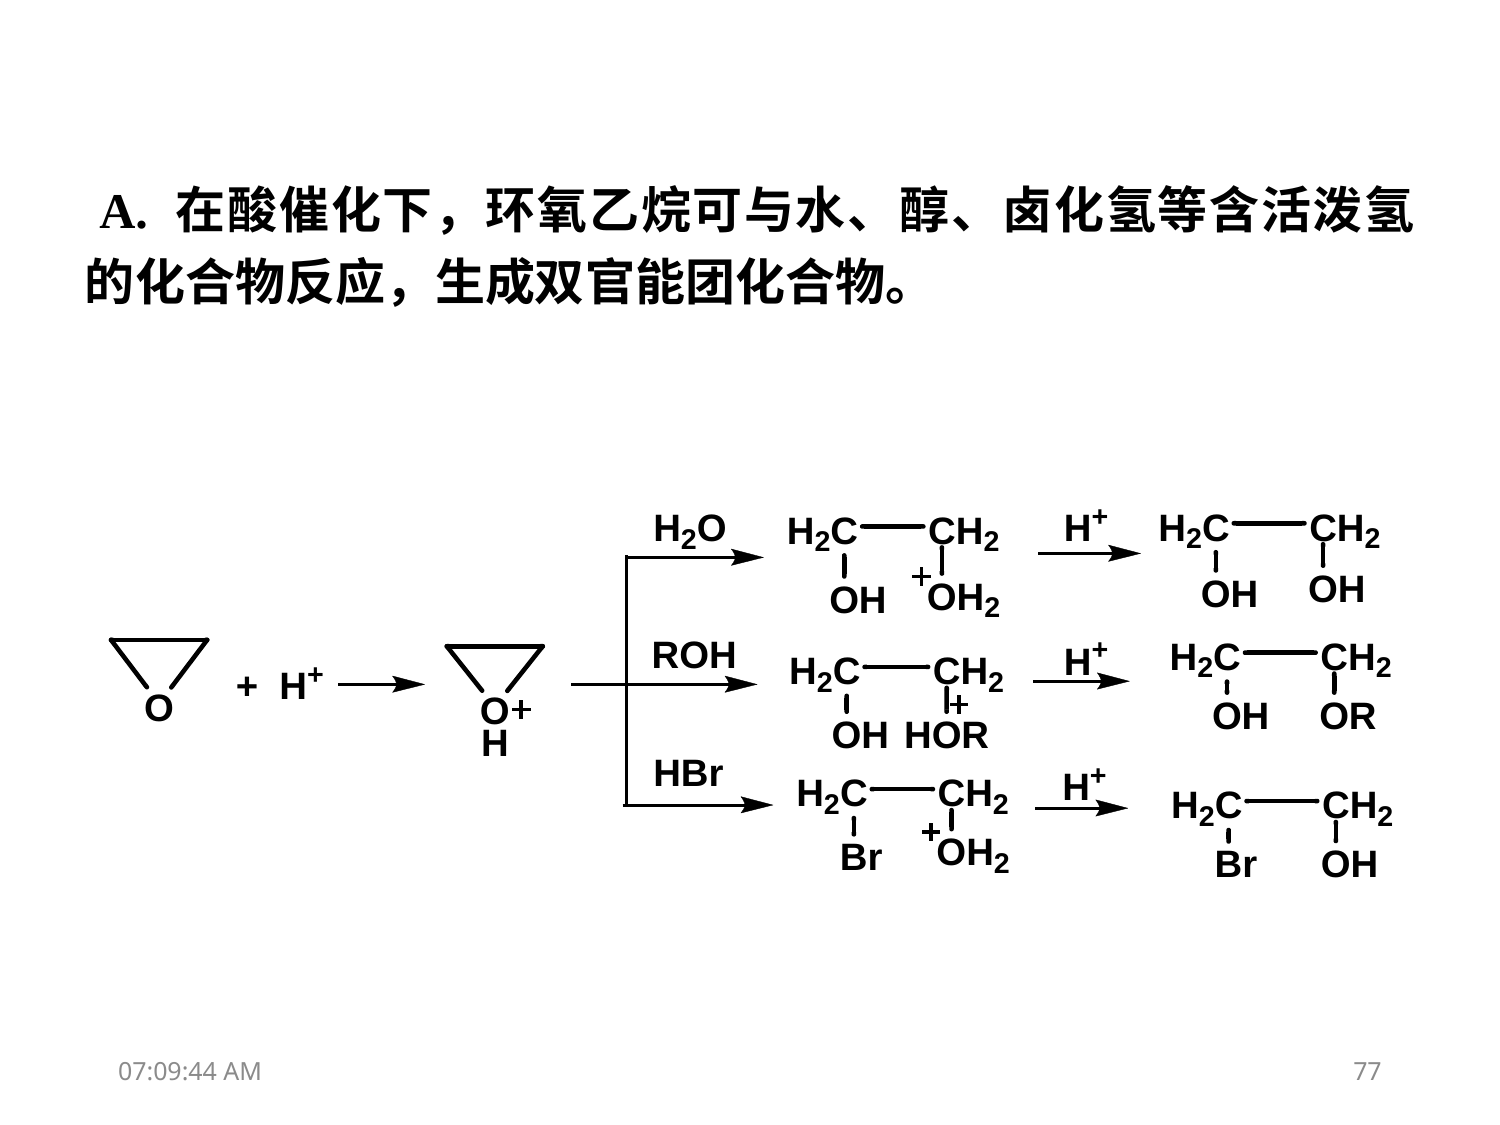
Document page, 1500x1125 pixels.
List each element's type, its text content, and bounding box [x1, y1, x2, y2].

text_box A. 在酸催化下，环氧乙烷可与水、醇、卤化氢等含活泼氢的化合物反应，生成双官能团化合物。 [70, 159, 1430, 319]
slide_number 77 [1059, 1042, 1397, 1103]
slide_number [103, 1042, 441, 1103]
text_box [100, 503, 1400, 886]
